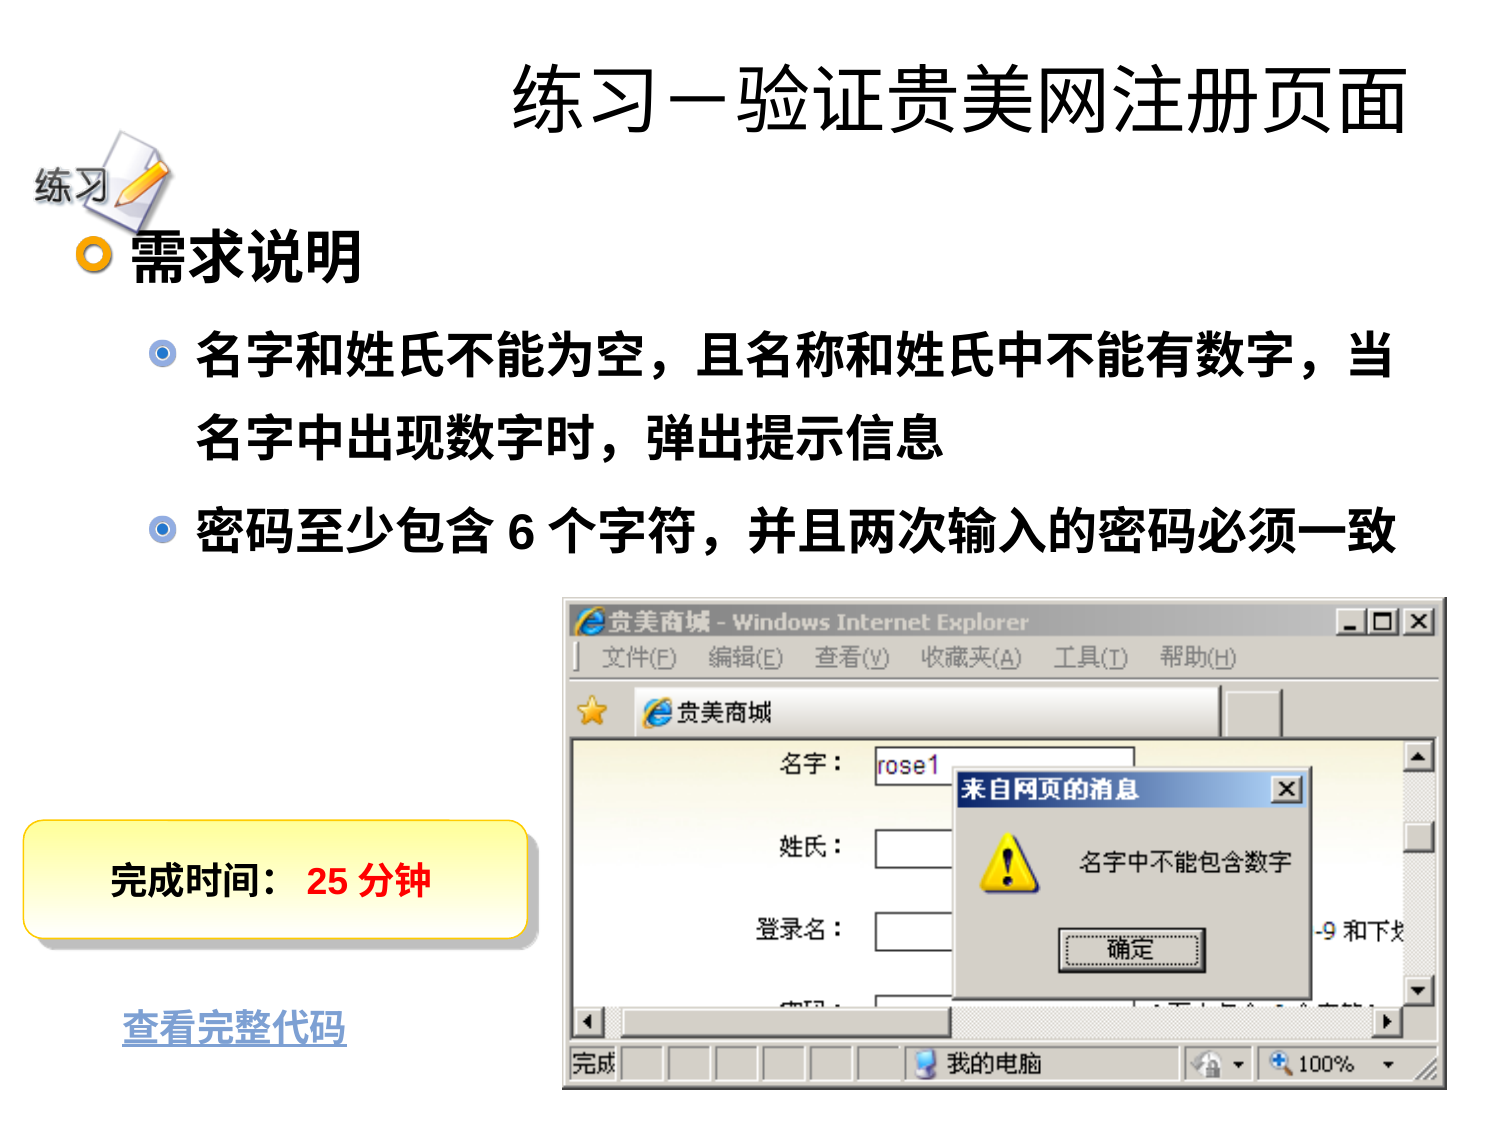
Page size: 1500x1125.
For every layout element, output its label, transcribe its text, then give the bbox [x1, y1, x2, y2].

text_box 查看完整代码 [107, 996, 363, 1066]
picture [562, 597, 1447, 1090]
picture [148, 339, 177, 368]
text_box 完成时间：25分钟 [23, 820, 528, 939]
list 需求说明 名字和姓氏不能为空，且名称和姓氏中不能有数字，当名字中出现数字时，弹出提示信息 密码至少包含6个字符，并且两次输入的密码必须一致 [58, 198, 1430, 551]
picture [148, 515, 177, 544]
title 练习－验证贵美网注册页面 [75, 45, 1425, 198]
picture [25, 128, 177, 276]
